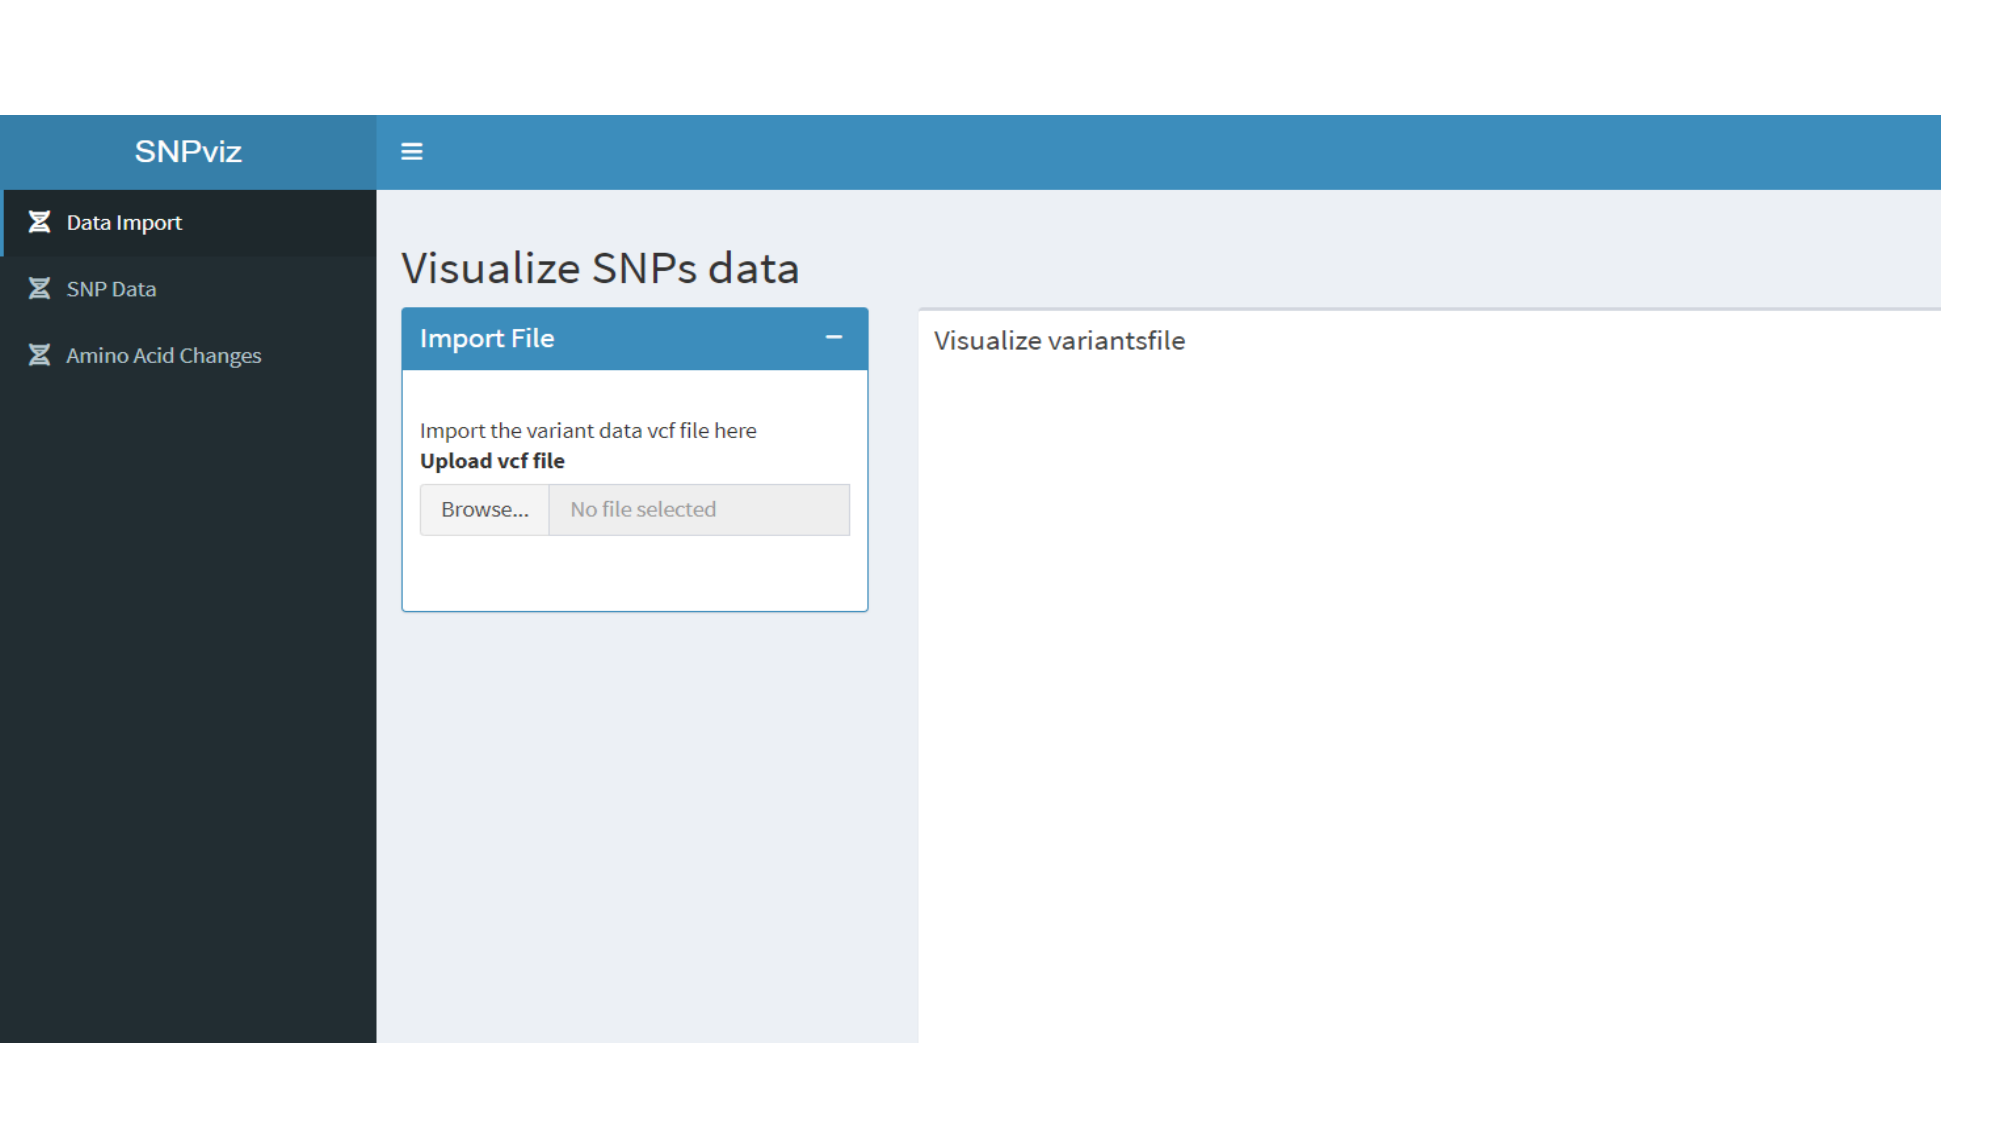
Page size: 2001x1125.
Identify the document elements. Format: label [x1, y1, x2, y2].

picture [0, 115, 1941, 1043]
